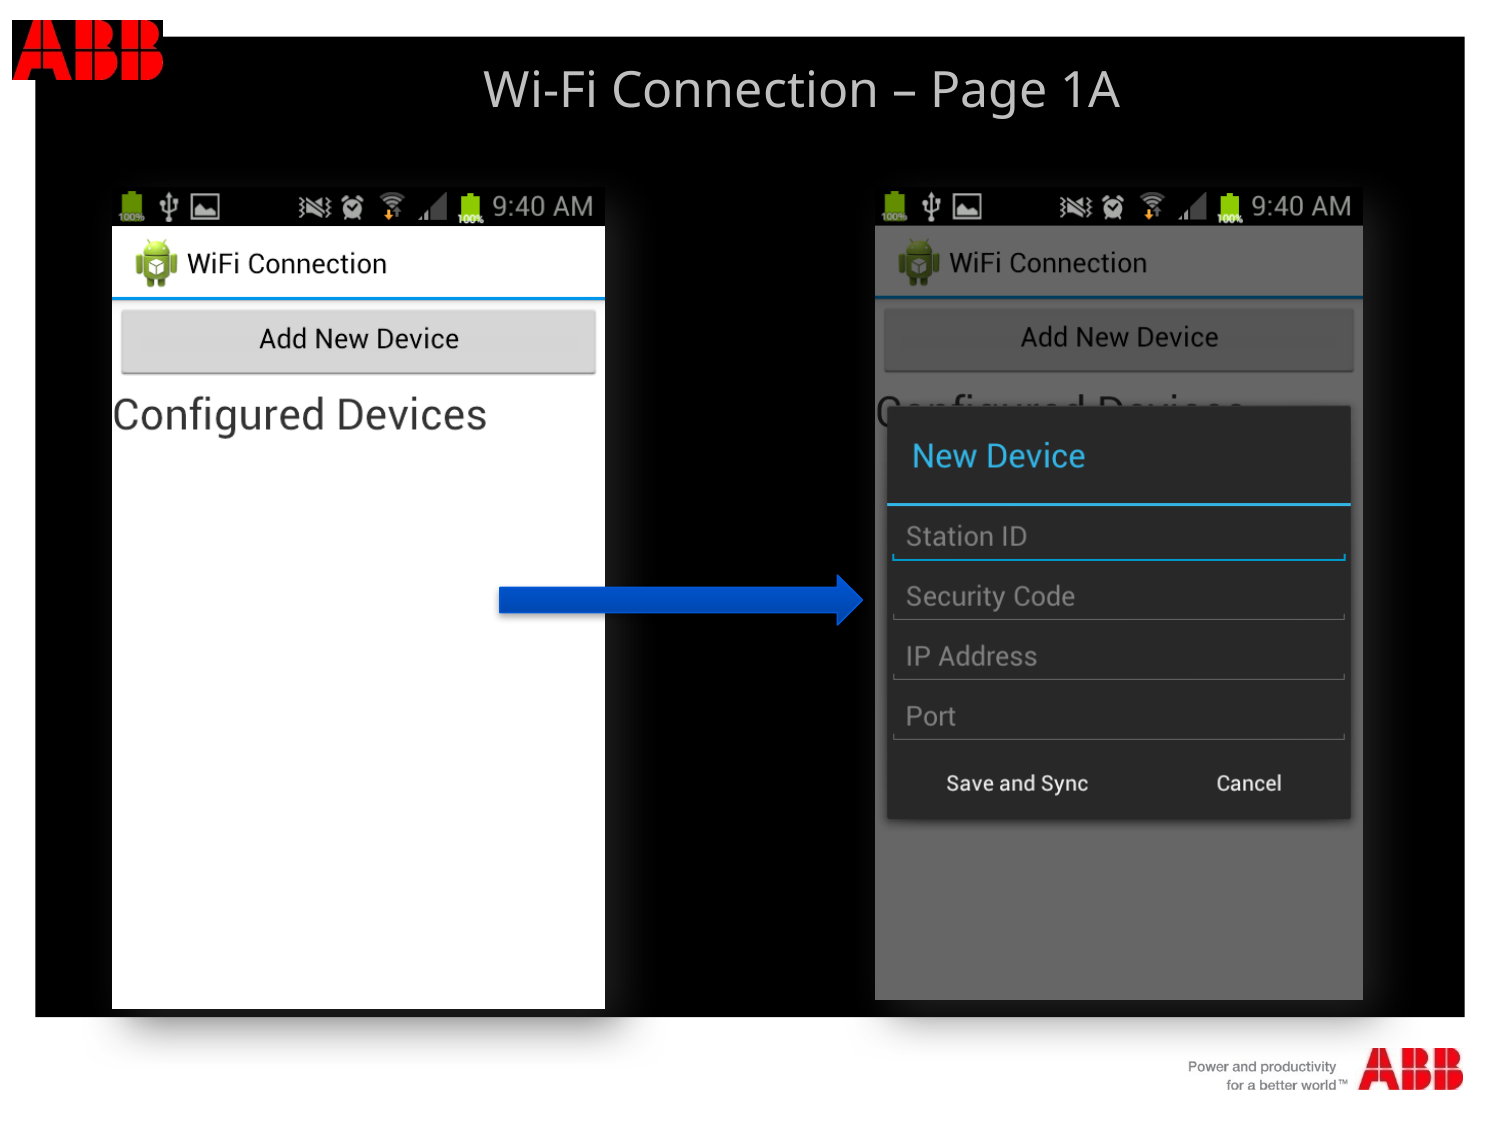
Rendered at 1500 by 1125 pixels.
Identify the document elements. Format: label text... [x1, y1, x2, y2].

picture [1168, 1048, 1463, 1090]
picture [874, 187, 1363, 1001]
text_box [610, 574, 863, 626]
picture [12, 20, 163, 80]
picture [112, 187, 606, 1009]
text_box Wi-Fi Connection – Page 1A [469, 49, 1136, 125]
